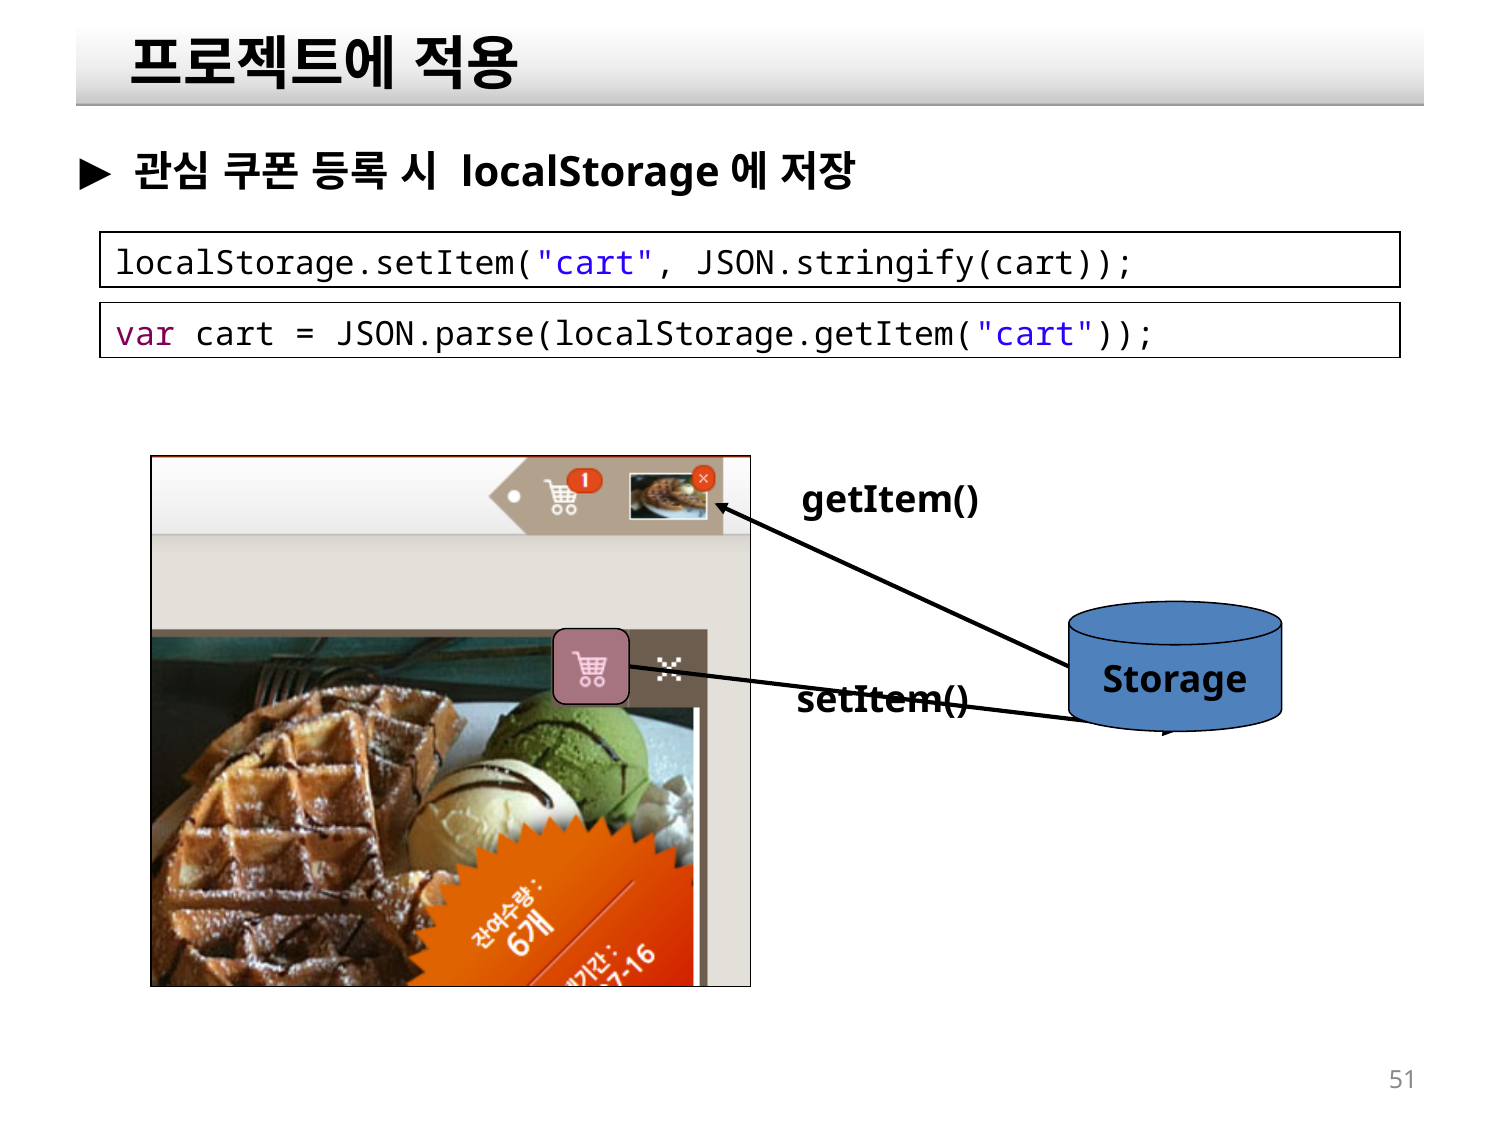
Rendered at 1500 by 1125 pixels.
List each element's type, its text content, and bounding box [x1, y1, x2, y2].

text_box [714, 503, 1176, 602]
text_box getItem() [786, 467, 994, 501]
table_header localStorage.setItem("cart", JSON.stringify(cart)); [101, 233, 1399, 286]
text_box 프로젝트에 적용 [115, 19, 536, 104]
picture [76, 16, 1424, 106]
slide_number 51 [1082, 1050, 1433, 1111]
text_box setItem() [781, 674, 984, 728]
picture [151, 455, 751, 987]
text_box 관심 쿠폰 등록 시 localStorage에 저장 [64, 137, 1436, 202]
text_box Storage [1068, 601, 1282, 732]
table_header var cart = JSON.parse(localStorage.getItem("cart")); [101, 303, 1399, 357]
